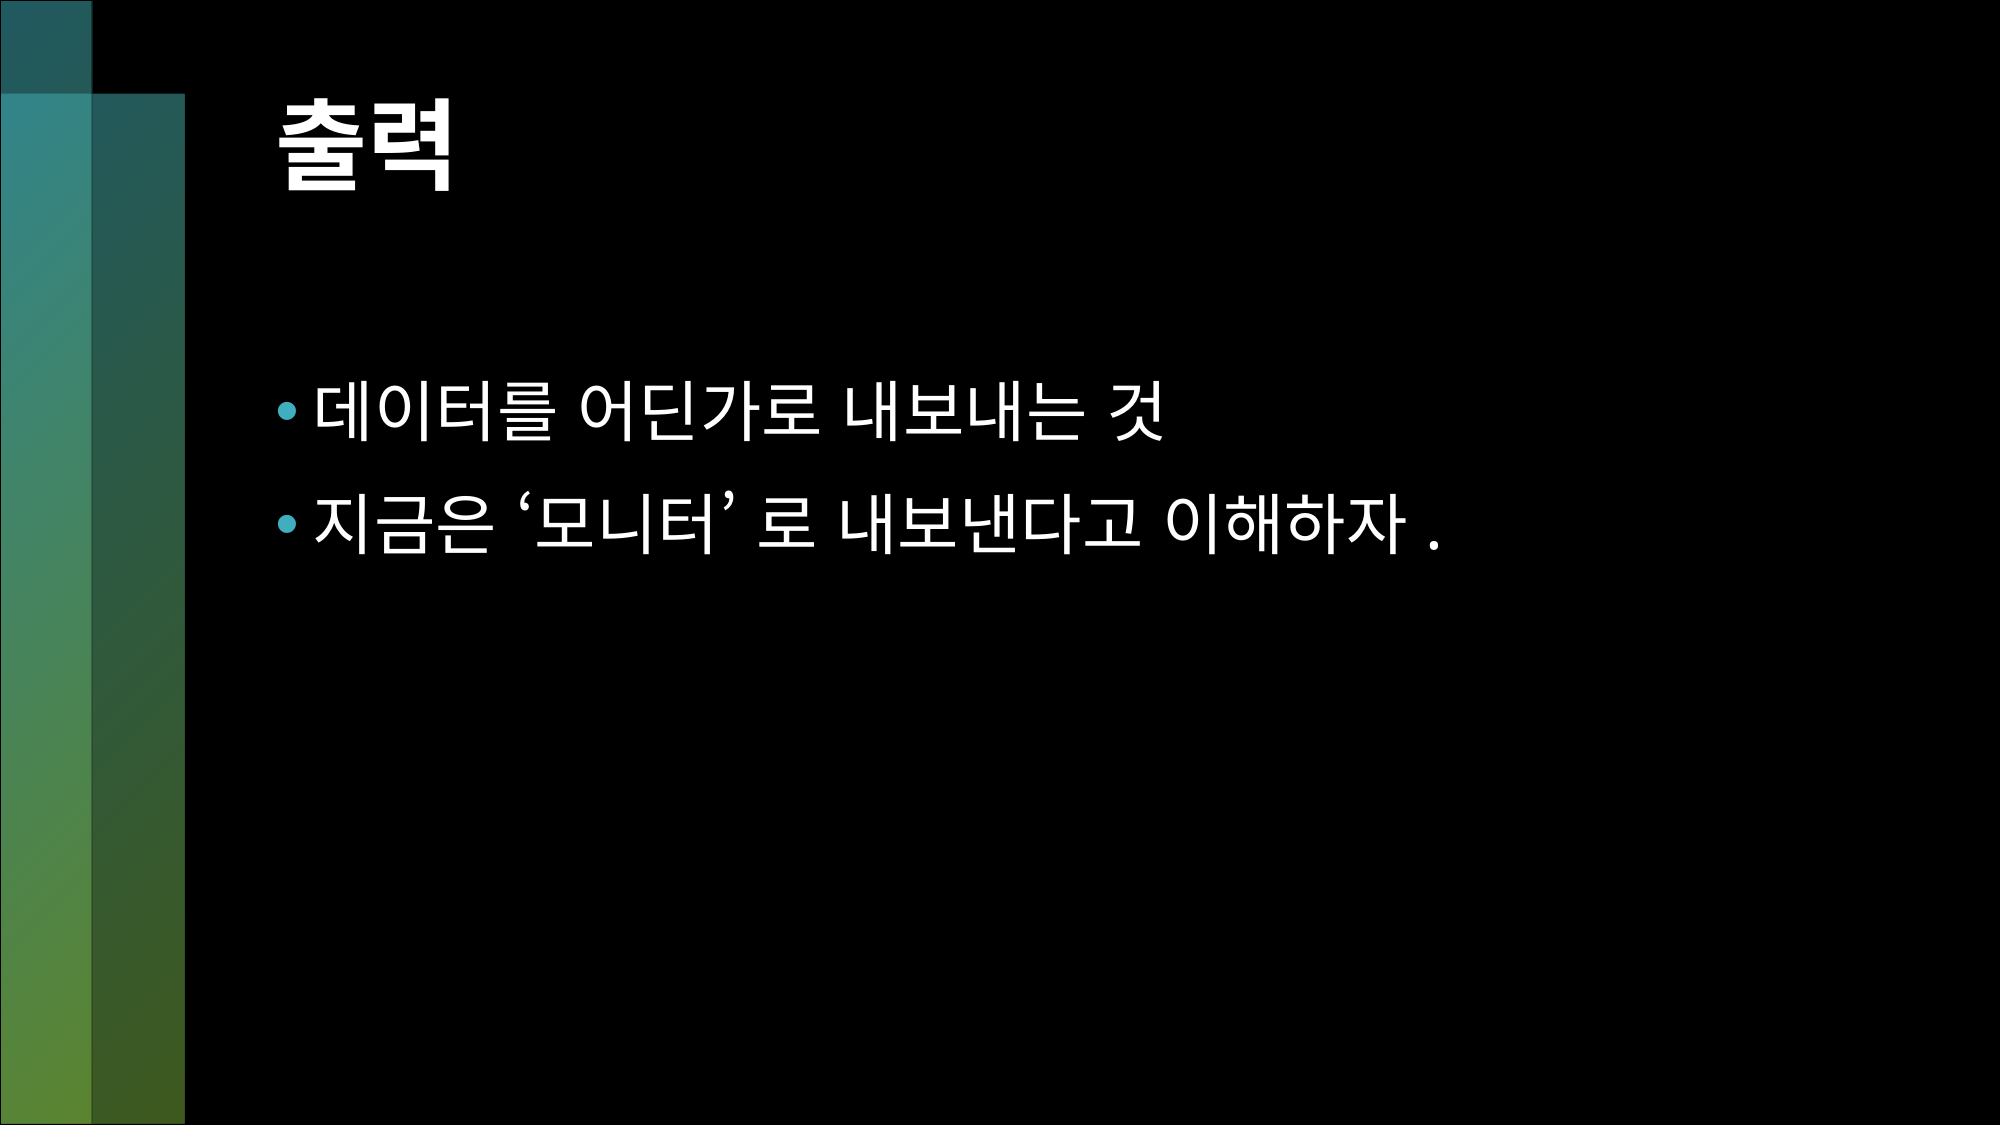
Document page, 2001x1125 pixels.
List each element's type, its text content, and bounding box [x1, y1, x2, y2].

title 출력 [260, 74, 1817, 329]
list 데이터를 어딘가로 내보내는 것 지금은 ‘모니터’ 로 내보낸다고 이해하자. [260, 354, 1817, 999]
